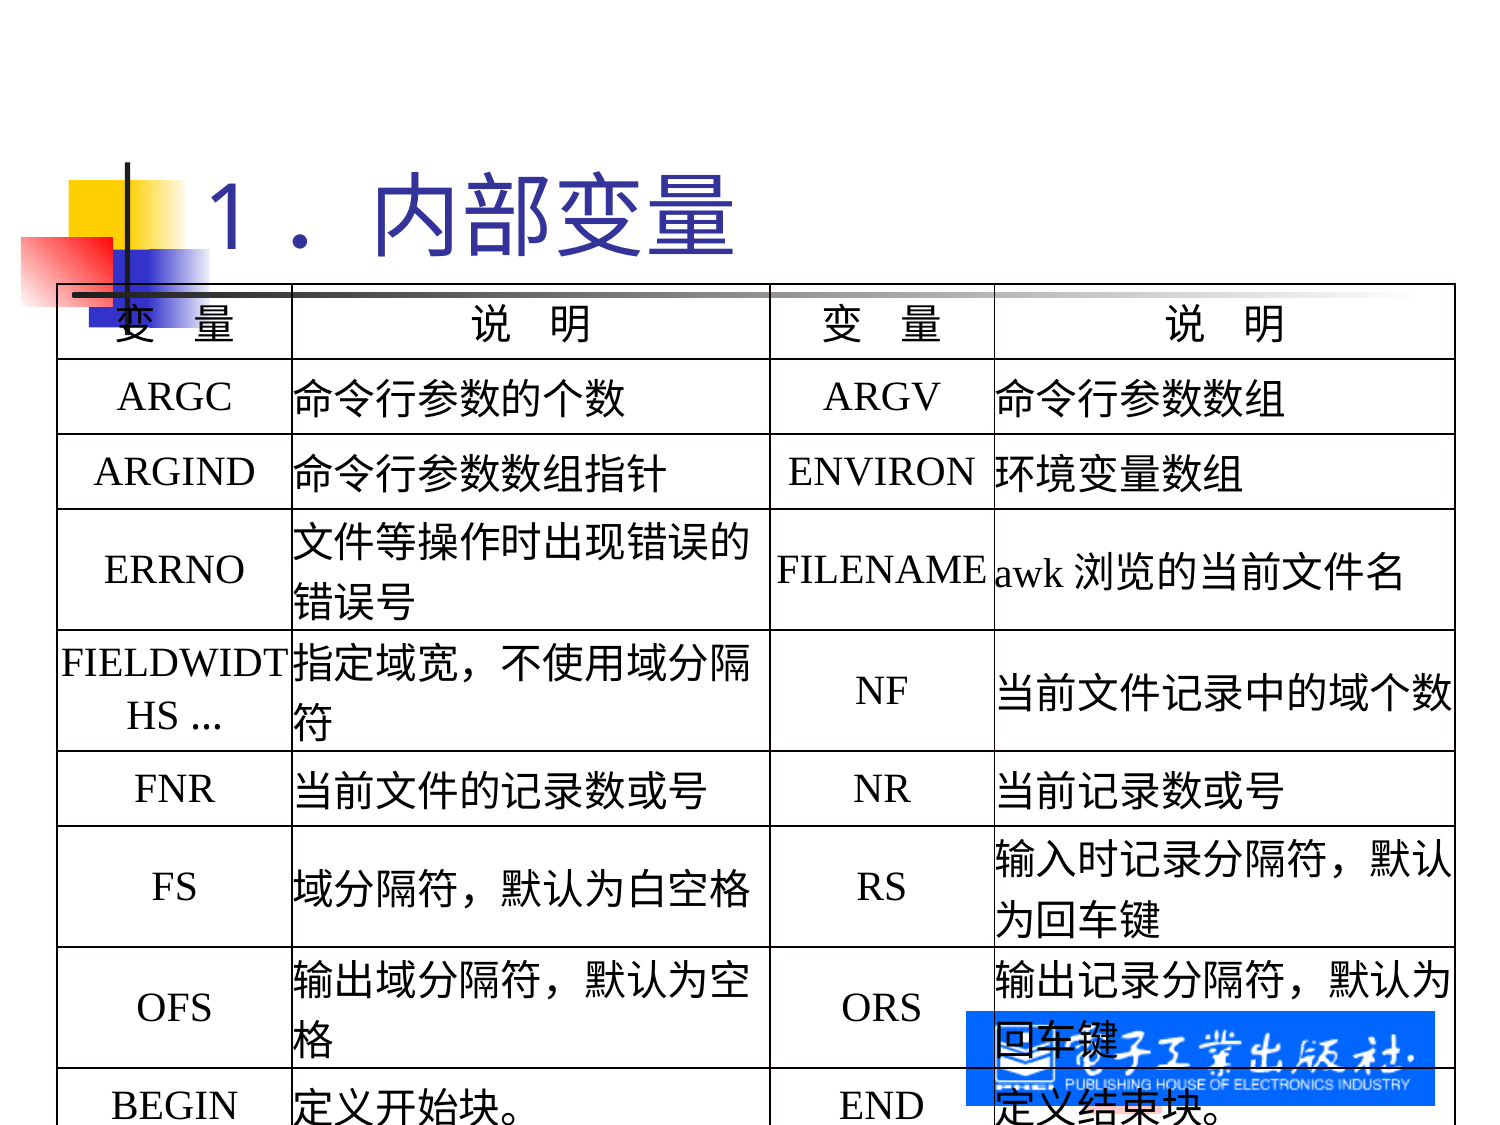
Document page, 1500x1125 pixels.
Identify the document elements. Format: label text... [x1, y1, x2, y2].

table_cell FS [58, 827, 291, 946]
table_cell awk浏览的当前文件名 [995, 510, 1454, 629]
table_cell 指定域宽，不使用域分隔符 [293, 631, 769, 750]
table_cell ORS [771, 948, 994, 1067]
table_cell NF [771, 631, 994, 750]
table_header 变 量 [58, 285, 291, 358]
table_cell ERRNO [58, 510, 291, 629]
table_cell ARGIND [58, 435, 291, 508]
table_cell 输出域分隔符，默认为空格 [293, 948, 769, 1067]
table_header 说 明 [995, 285, 1454, 358]
table_cell ARGV [771, 360, 994, 433]
table_cell END [771, 1069, 994, 1125]
table_cell FIELDWIDTHS … [58, 631, 291, 750]
table_cell 环境变量数组 [995, 435, 1454, 508]
table_cell 文件等操作时出现错误的错误号 [293, 510, 769, 629]
table_cell 当前文件的记录数或号 [293, 752, 769, 825]
table_header 变 量 [771, 285, 994, 358]
table_cell 定义结束块。 [995, 1069, 1454, 1125]
table_cell NR [771, 752, 994, 825]
table_cell 当前记录数或号 [995, 752, 1454, 825]
table_cell 输出记录分隔符，默认为回车键 [995, 948, 1454, 1067]
table_cell 命令行参数的个数 [293, 360, 769, 433]
table_cell FILENAME [771, 510, 994, 629]
table_cell FNR [58, 752, 291, 825]
table_cell 当前文件记录中的域个数 [995, 631, 1454, 750]
title 1．内部变量 [188, 34, 1468, 276]
table_cell ARGC [58, 360, 291, 433]
table_cell OFS [58, 948, 291, 1067]
table_cell 命令行参数数组指针 [293, 435, 769, 508]
table_cell 域分隔符，默认为白空格 [293, 827, 769, 946]
table_header 说 明 [293, 285, 769, 358]
table_cell BEGIN [58, 1069, 291, 1125]
table_cell ENVIRON [771, 435, 994, 508]
table_cell 定义开始块。 [293, 1069, 769, 1125]
table_cell 命令行参数数组 [995, 360, 1454, 433]
table_cell 输入时记录分隔符，默认为回车键 [995, 827, 1454, 946]
table_cell RS [771, 827, 994, 946]
